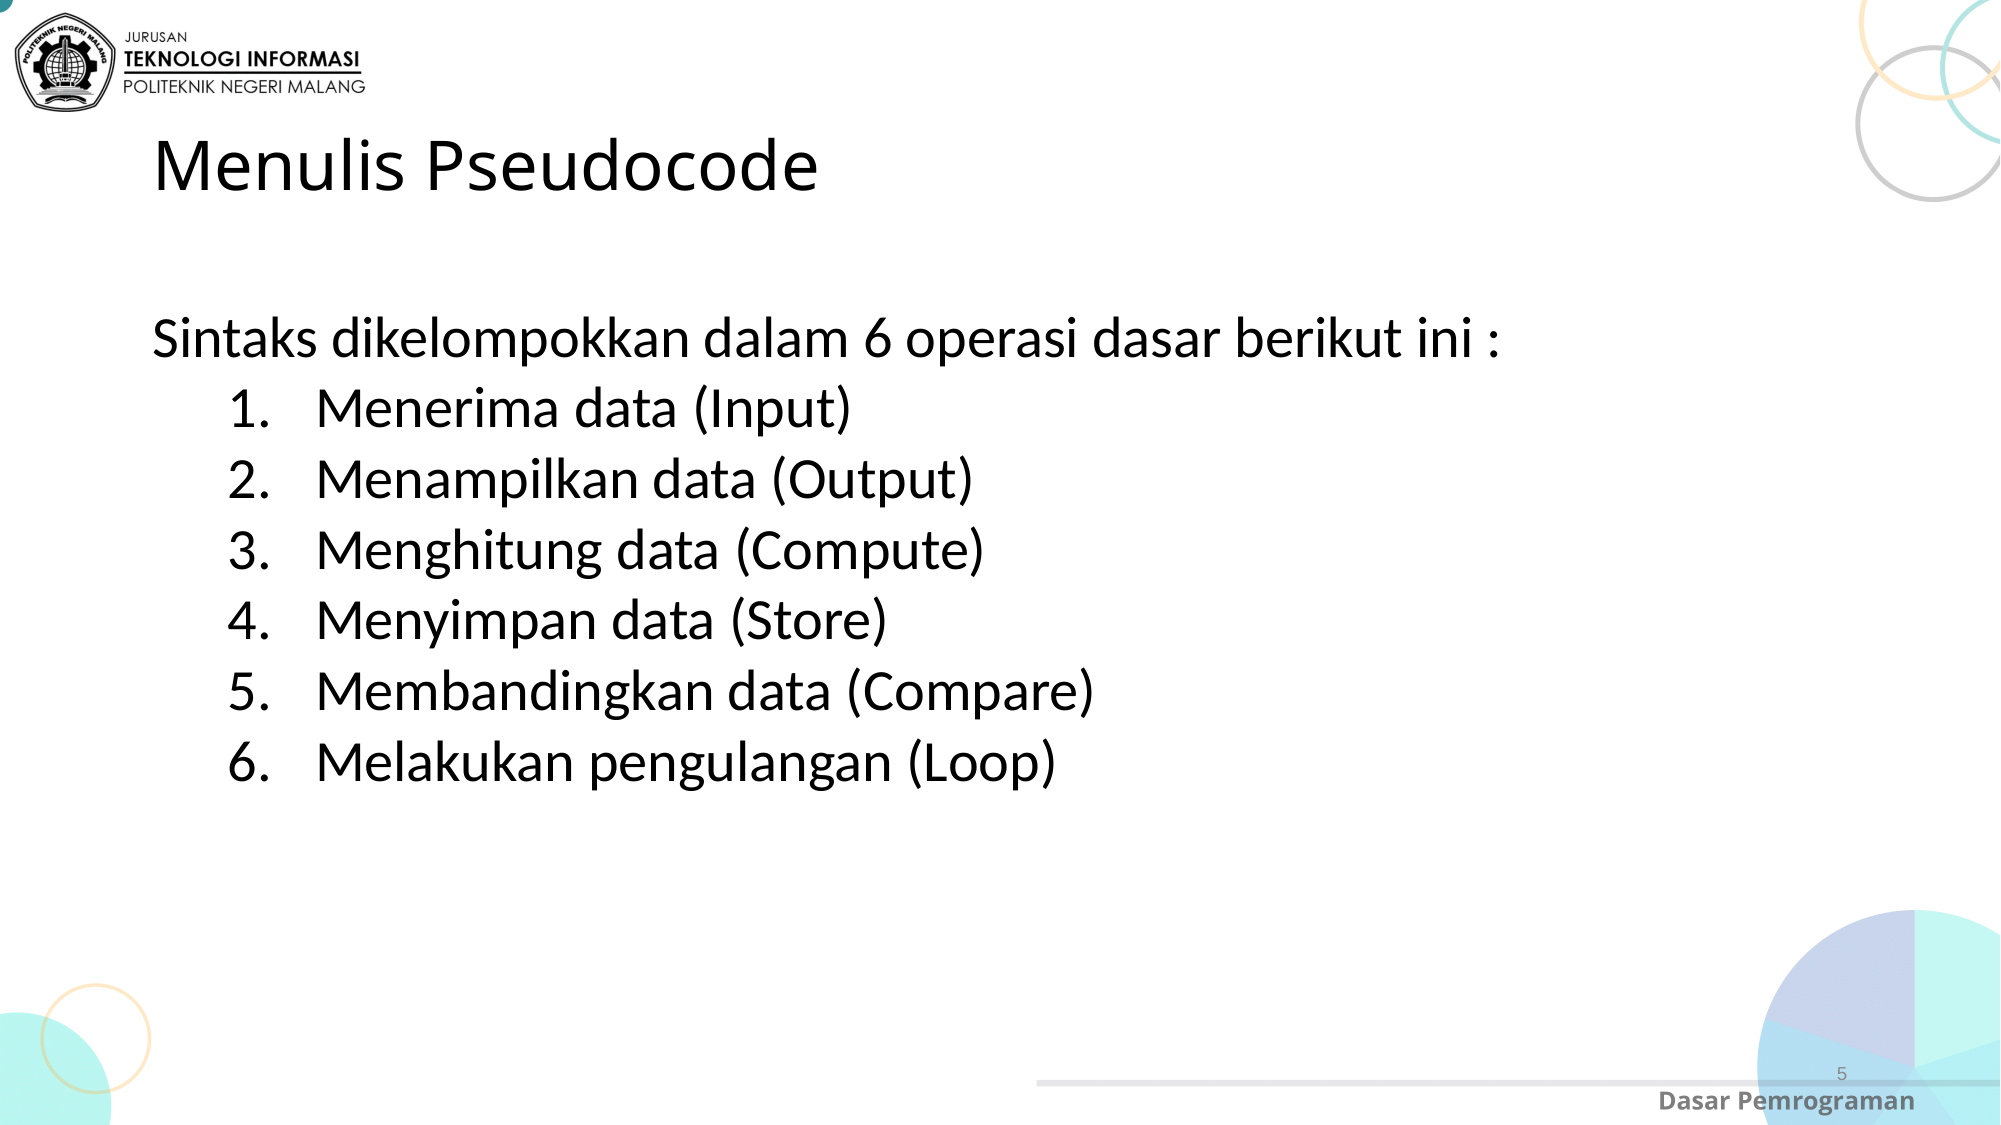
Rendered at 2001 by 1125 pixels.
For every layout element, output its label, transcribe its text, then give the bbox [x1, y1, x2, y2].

picture [0, 0, 2001, 1125]
list Sintaks dikelompokkan dalam 6 operasi dasar berikut ini : Menerima data (Input) Menampilkan data (Output) Menghitung data (Compute) Menyimpan data (Store) Membandingkan data (Compare) Melakukan pengulangan (Loop) [137, 299, 1863, 1014]
slide_number 5 [1412, 1042, 1863, 1103]
title Menulis Pseudocode [137, 59, 1863, 278]
